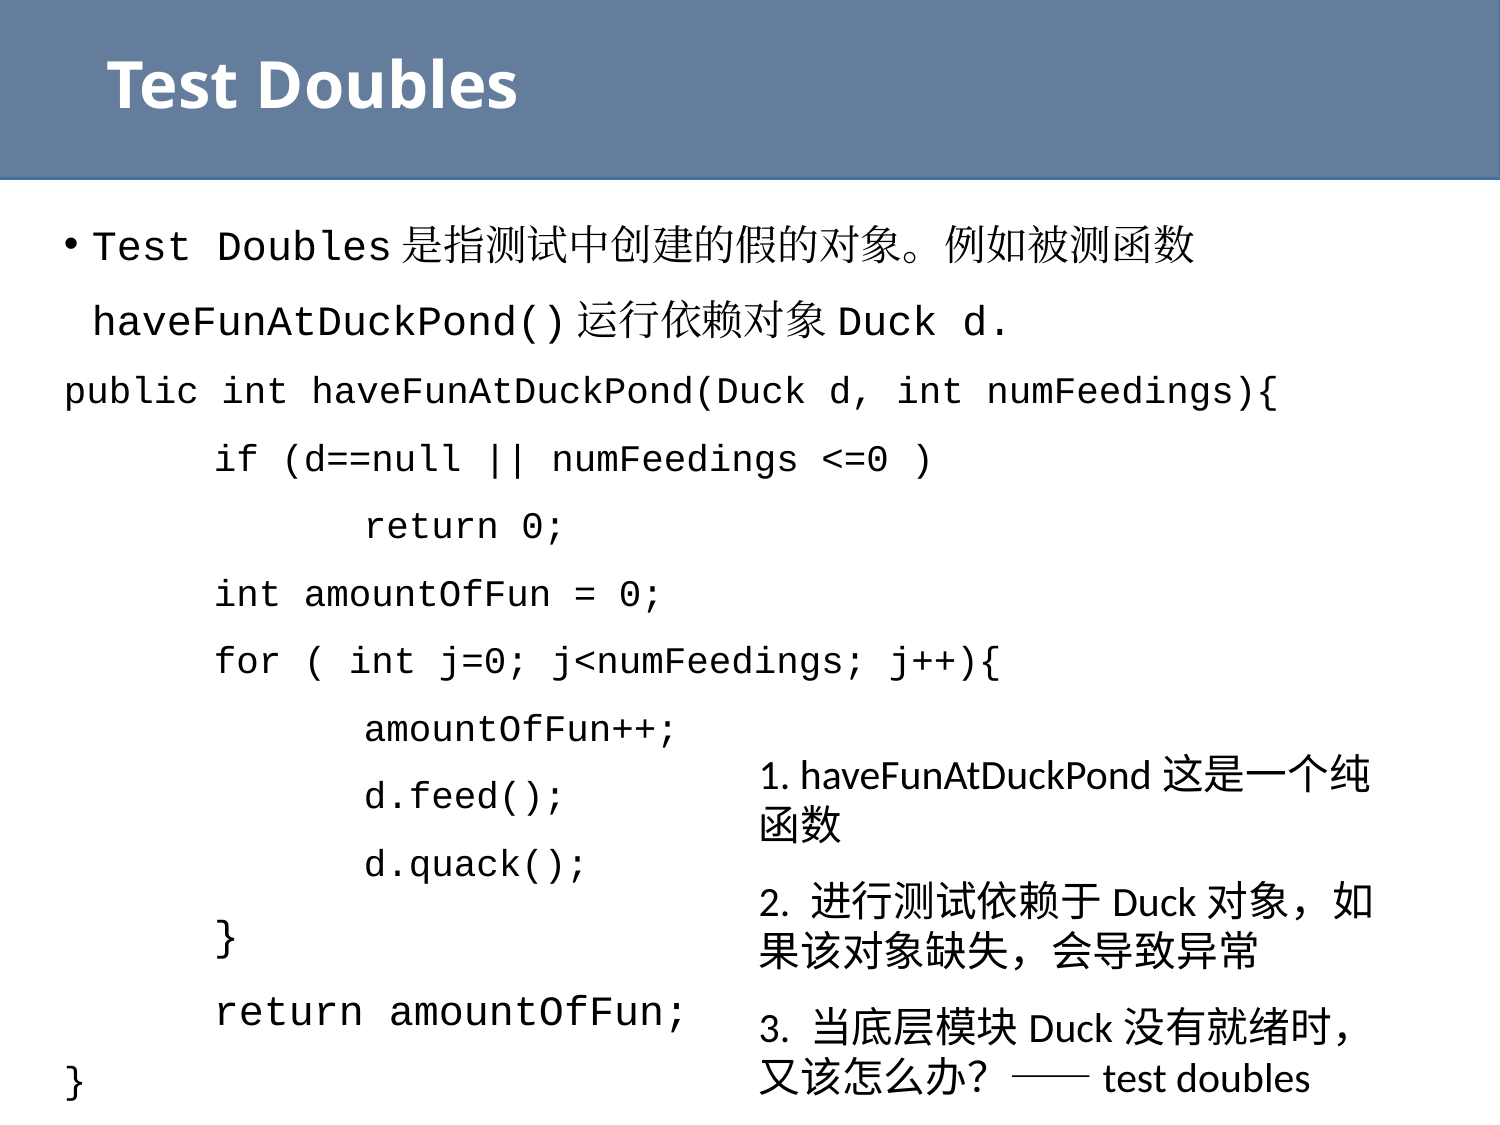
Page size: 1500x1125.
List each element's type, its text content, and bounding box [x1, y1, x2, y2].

text_box 1. haveFunAtDuckPond这是一个纯函数 2. 进行测试依赖于Duck对象，如果该对象缺失，会导致异常 3. 当底层模块Duck没有就绪时，又该怎么办？——test doubles [743, 740, 1428, 1109]
title Test Doubles [91, 44, 1413, 131]
list Test Doubles是指测试中创建的假的对象。例如被测函数haveFunAtDuckPond()运行依赖对象Duck d. public int haveFunAtDuckPond(Duck d, int numFeedings){ if (d==null || numFeedings <=0 ) return 0; int amountOfFun = 0; for ( int j=0; j<numFeedings; j++){ amountOfFun++; d.feed(); d.quack(); } return amountOfFun; } [48, 186, 1343, 900]
